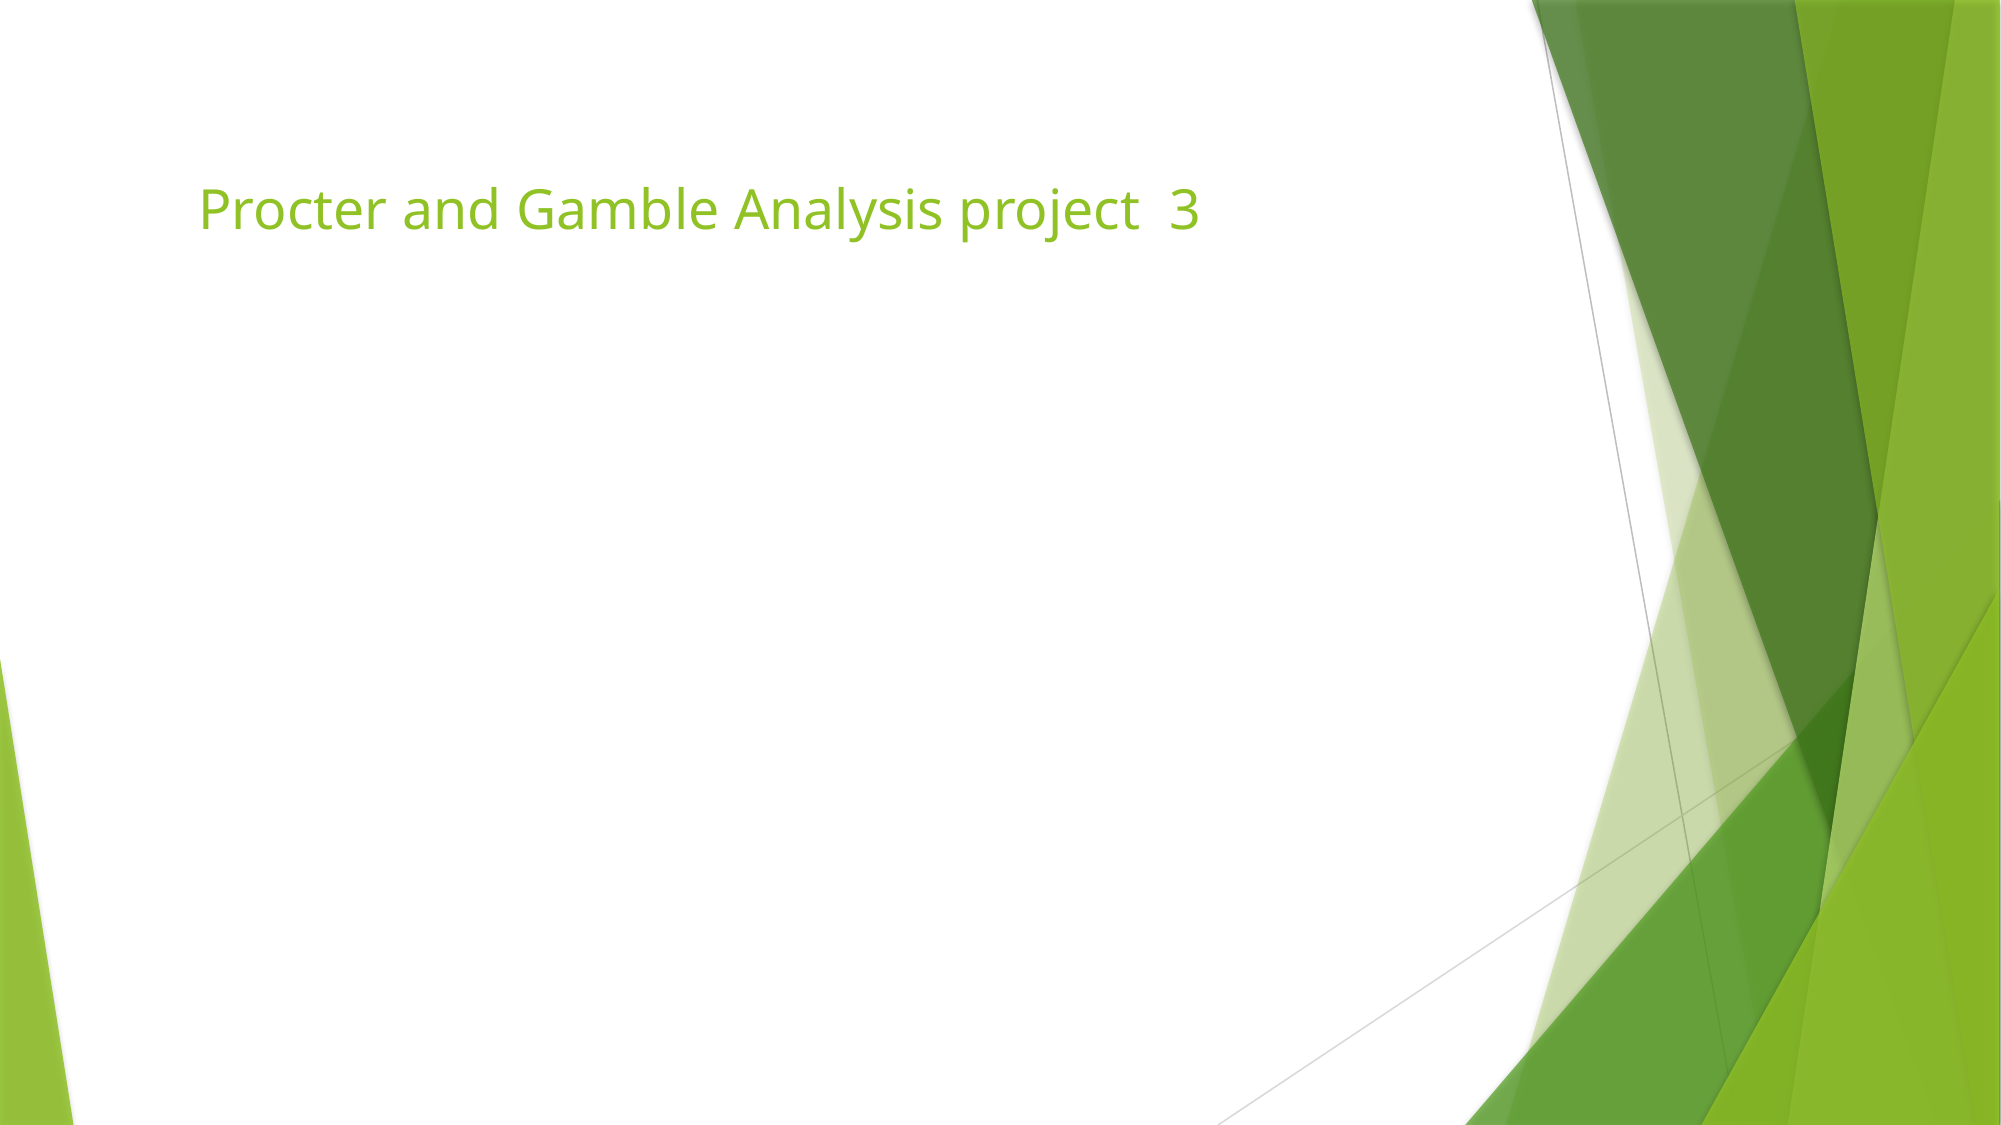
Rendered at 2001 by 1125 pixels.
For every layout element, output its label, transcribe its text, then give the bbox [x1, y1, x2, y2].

title Procter and Gamble Analysis project 3 [111, 99, 1522, 317]
